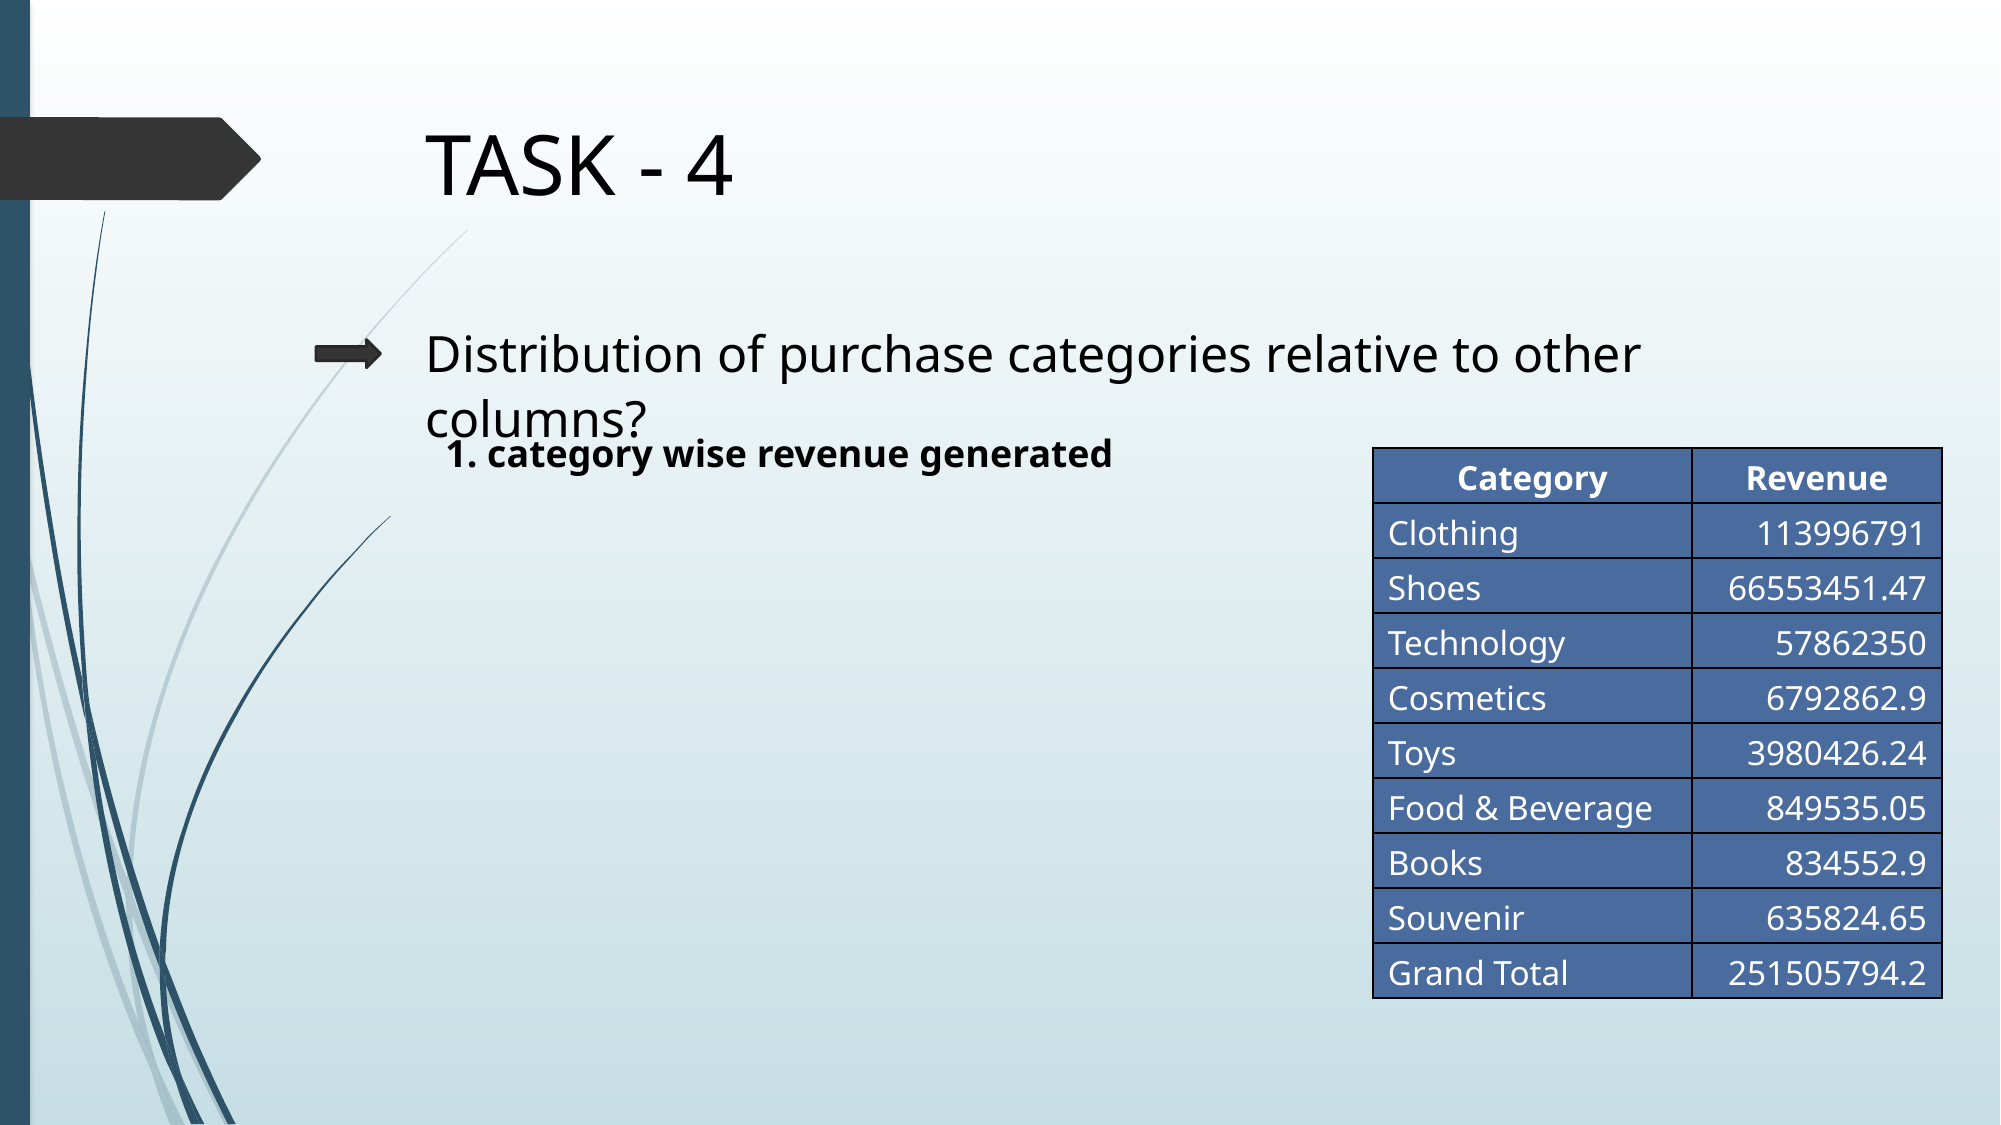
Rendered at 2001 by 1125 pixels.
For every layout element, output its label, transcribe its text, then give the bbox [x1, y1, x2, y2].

table_header Category [1374, 449, 1691, 502]
table_cell 849535.05 [1693, 779, 1941, 832]
table_cell 3980426.24 [1693, 724, 1941, 777]
table_cell 6792862.9 [1693, 669, 1941, 722]
table_cell 251505794.2 [1693, 944, 1941, 997]
table_cell 834552.9 [1693, 834, 1941, 887]
table_header Revenue [1693, 449, 1941, 502]
table_cell Toys [1374, 724, 1691, 777]
table_cell 57862350 [1693, 614, 1941, 667]
table_cell Books [1374, 834, 1691, 887]
text_box Task - 4 [410, 104, 853, 219]
table_cell Technology [1374, 614, 1691, 667]
table_cell Grand Total [1374, 944, 1691, 997]
table_cell Food & Beverage [1374, 779, 1691, 832]
text_box [314, 338, 382, 370]
table_cell Clothing [1374, 504, 1691, 557]
text_box Distribution of purchase categories relative to other columns? [410, 311, 1849, 455]
text_box 1. category wise revenue generated [430, 422, 1130, 483]
table_cell Shoes [1374, 559, 1691, 612]
table_cell Cosmetics [1374, 669, 1691, 722]
table_cell 113996791 [1693, 504, 1941, 557]
table_cell 635824.65 [1693, 889, 1941, 942]
table_cell 66553451.47 [1693, 559, 1941, 612]
table_cell Souvenir [1374, 889, 1691, 942]
